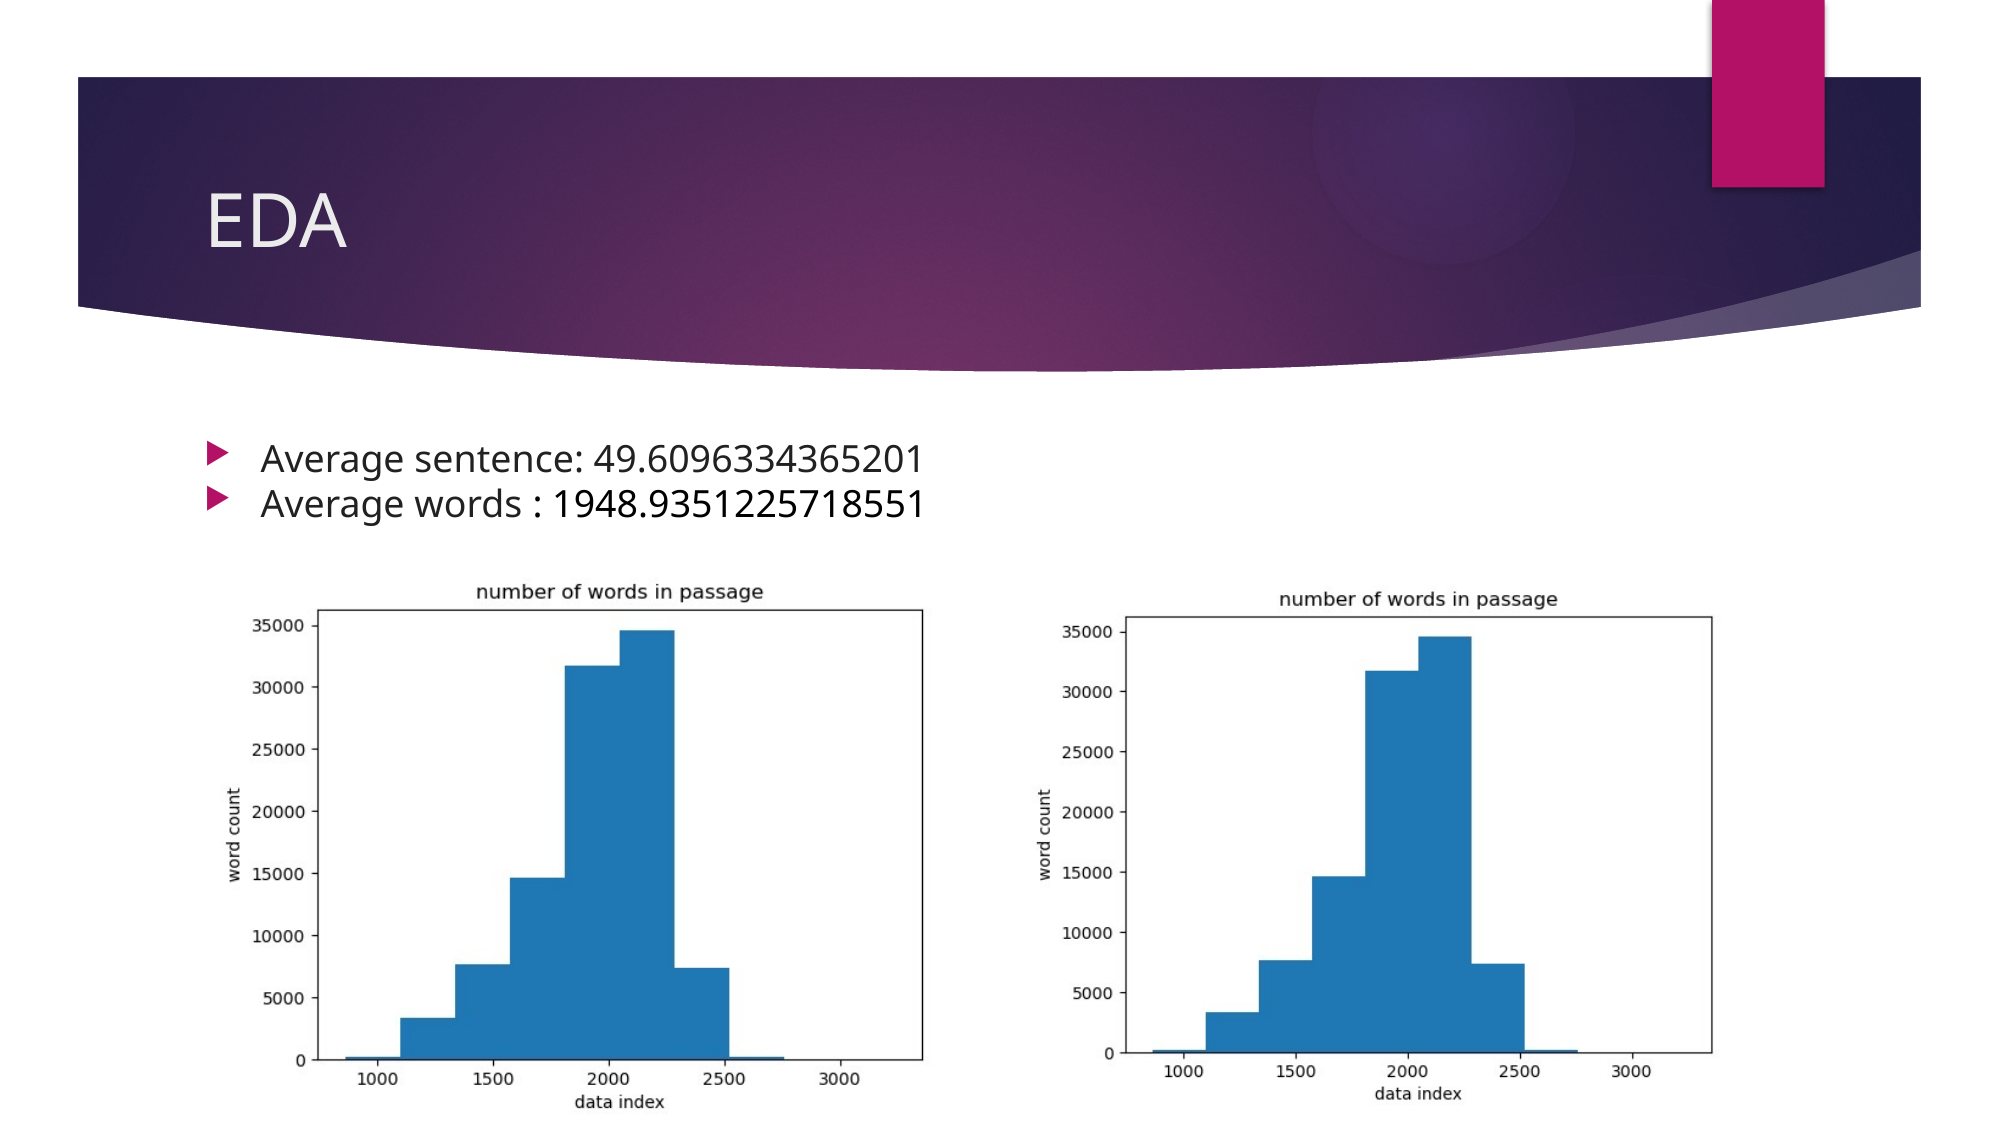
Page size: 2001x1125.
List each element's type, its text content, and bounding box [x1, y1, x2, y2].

picture [1030, 548, 1787, 1116]
list Average sentence: 49.6096334365201 Average words : 1948.9351225718551 [189, 427, 1638, 988]
title EDA [189, 159, 1627, 276]
picture [220, 539, 1001, 1125]
